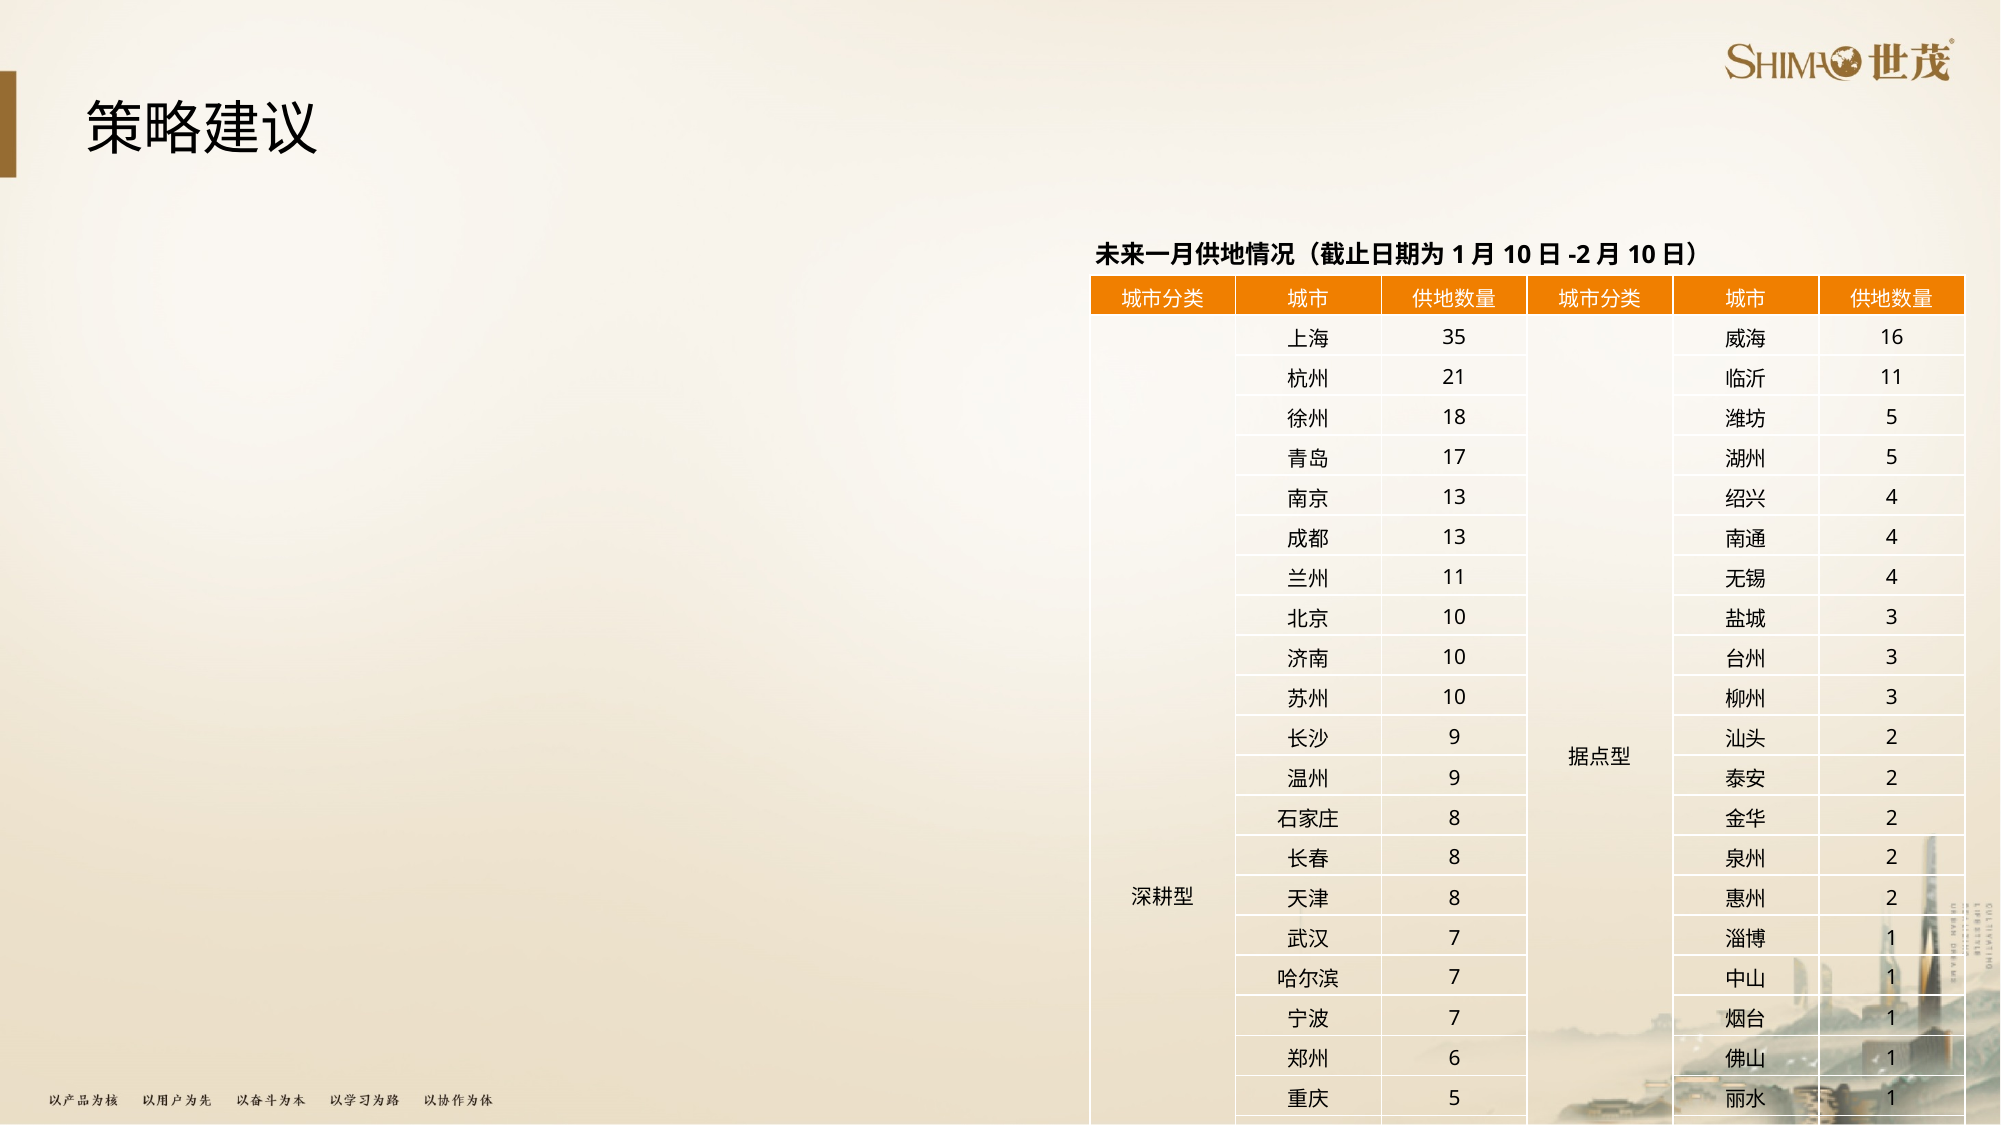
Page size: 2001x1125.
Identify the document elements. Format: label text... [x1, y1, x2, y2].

table_cell 武汉 [1236, 916, 1381, 954]
table_cell 4 [1820, 556, 1964, 594]
table_cell 11 [1820, 356, 1964, 394]
table_cell 石家庄 [1236, 796, 1381, 834]
table_header 城市分类 [1091, 276, 1235, 314]
table_cell 威海 [1674, 316, 1818, 354]
table_cell 3 [1820, 596, 1964, 634]
table_header 城市分类 [1528, 276, 1672, 314]
table_cell 丽水 [1674, 1076, 1818, 1115]
table_cell 16 [1820, 316, 1964, 354]
table_cell 13 [1382, 476, 1526, 514]
table_cell 7 [1382, 916, 1526, 954]
table_cell 南京 [1236, 476, 1381, 514]
table_cell 台州 [1674, 636, 1818, 674]
table_cell 泉州 [1674, 836, 1818, 874]
table_cell 21 [1382, 356, 1526, 394]
table_header 城市 [1236, 276, 1381, 314]
table_cell 2 [1820, 716, 1964, 754]
table_cell 宁波 [1236, 996, 1381, 1035]
table_cell 据点型 [1528, 316, 1672, 1125]
table_cell 5 [1382, 1116, 1526, 1125]
table_header 供地数量 [1382, 276, 1526, 314]
table_cell 2 [1820, 876, 1964, 914]
picture [0, 0, 2001, 1125]
table_cell 10 [1382, 636, 1526, 674]
table_cell 泰安 [1674, 756, 1818, 794]
table_cell 南通 [1674, 516, 1818, 554]
table_cell 10 [1382, 596, 1526, 634]
table_cell 4 [1820, 516, 1964, 554]
table_cell 青岛 [1236, 436, 1381, 474]
table_cell 汕头 [1674, 716, 1818, 754]
table_cell 2 [1820, 836, 1964, 874]
table_cell 8 [1382, 796, 1526, 834]
table_cell 北京 [1236, 596, 1381, 634]
table_cell 13 [1382, 516, 1526, 554]
table_header 供地数量 [1820, 276, 1964, 314]
table_cell 18 [1382, 396, 1526, 434]
table_cell 湖州 [1674, 436, 1818, 474]
table_cell 长沙 [1236, 716, 1381, 754]
table_cell 1 [1820, 1036, 1964, 1075]
table_cell 潍坊 [1674, 396, 1818, 434]
table_cell 深耕型 [1091, 316, 1235, 1125]
table_cell 兰州 [1236, 556, 1381, 594]
table_cell 1 [1820, 1076, 1964, 1115]
table_cell 金华 [1674, 796, 1818, 834]
table_cell 9 [1382, 756, 1526, 794]
table_cell 绍兴 [1674, 476, 1818, 514]
table_cell 17 [1382, 436, 1526, 474]
table_cell 2 [1820, 796, 1964, 834]
table_cell 3 [1820, 636, 1964, 674]
text_box 未来一月供地情况（截止日期为1月10日-2月10日） [1080, 231, 1923, 276]
table_cell 济南 [1236, 636, 1381, 674]
table_cell 临沂 [1674, 356, 1818, 394]
table_cell 长春 [1236, 836, 1381, 874]
table_cell 上海 [1236, 316, 1381, 354]
table_cell 1 [1820, 916, 1964, 954]
table_cell 中山 [1674, 956, 1818, 994]
table_cell 8 [1382, 836, 1526, 874]
table_cell 1 [1820, 1116, 1964, 1125]
title 策略建议 [70, 75, 943, 186]
table_cell 惠州 [1674, 876, 1818, 914]
table_cell 1 [1820, 956, 1964, 994]
table_cell 8 [1382, 876, 1526, 914]
table_cell 10 [1382, 676, 1526, 714]
table_cell 7 [1382, 956, 1526, 994]
table_cell 郑州 [1236, 1036, 1381, 1075]
table_cell 2 [1820, 756, 1964, 794]
table_cell 徐州 [1236, 396, 1381, 434]
table_header 城市 [1674, 276, 1818, 314]
table_cell 温州 [1236, 756, 1381, 794]
table_cell 成都 [1236, 516, 1381, 554]
table_cell 11 [1382, 556, 1526, 594]
table_cell 6 [1382, 1036, 1526, 1075]
table_cell 1 [1820, 996, 1964, 1035]
table_cell 重庆 [1236, 1076, 1381, 1115]
table_cell 淄博 [1674, 916, 1818, 954]
table_cell 天津 [1236, 876, 1381, 914]
table_cell 柳州 [1674, 676, 1818, 714]
table_cell 7 [1382, 996, 1526, 1035]
table_cell 4 [1820, 476, 1964, 514]
table_cell 烟台 [1674, 996, 1818, 1035]
table_cell 5 [1382, 1076, 1526, 1115]
table_cell 哈尔滨 [1236, 956, 1381, 994]
table_cell 佛山 [1674, 1036, 1818, 1075]
table_cell 无锡 [1674, 556, 1818, 594]
table_cell 苏州 [1236, 676, 1381, 714]
table_cell 5 [1820, 396, 1964, 434]
table_cell 盐城 [1674, 596, 1818, 634]
table_cell 南宁 [1236, 1116, 1381, 1125]
table_cell 5 [1820, 436, 1964, 474]
table_cell 9 [1382, 716, 1526, 754]
table_cell 35 [1382, 316, 1526, 354]
table_cell 杭州 [1236, 356, 1381, 394]
table_cell 莆田 [1674, 1116, 1818, 1125]
table_cell 3 [1820, 676, 1964, 714]
